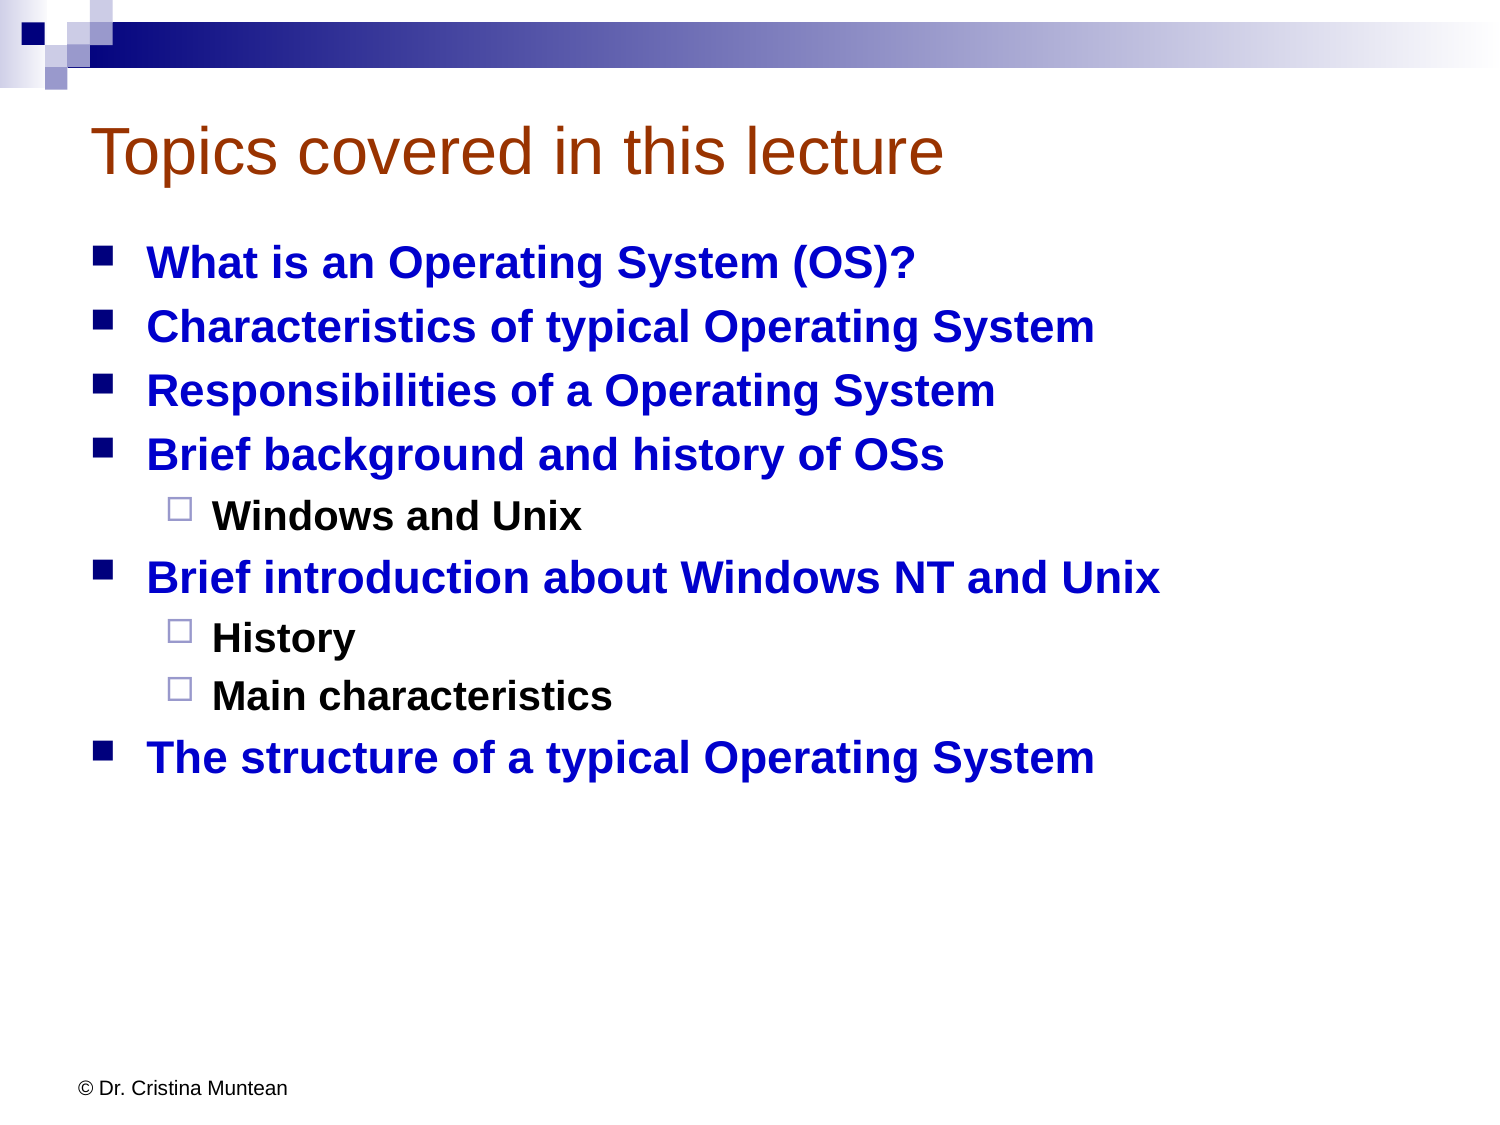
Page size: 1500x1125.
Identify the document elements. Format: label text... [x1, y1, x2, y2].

list What is an Operating System (OS)? Characteristics of typical Operating System Responsibilities of a Operating System Brief background and history of OSs Windows and Unix Brief introduction about Windows NT and Unix History Main characteristics The structure of a typical Operating System [75, 224, 1425, 925]
title Topics covered in this lecture [75, 75, 1425, 224]
